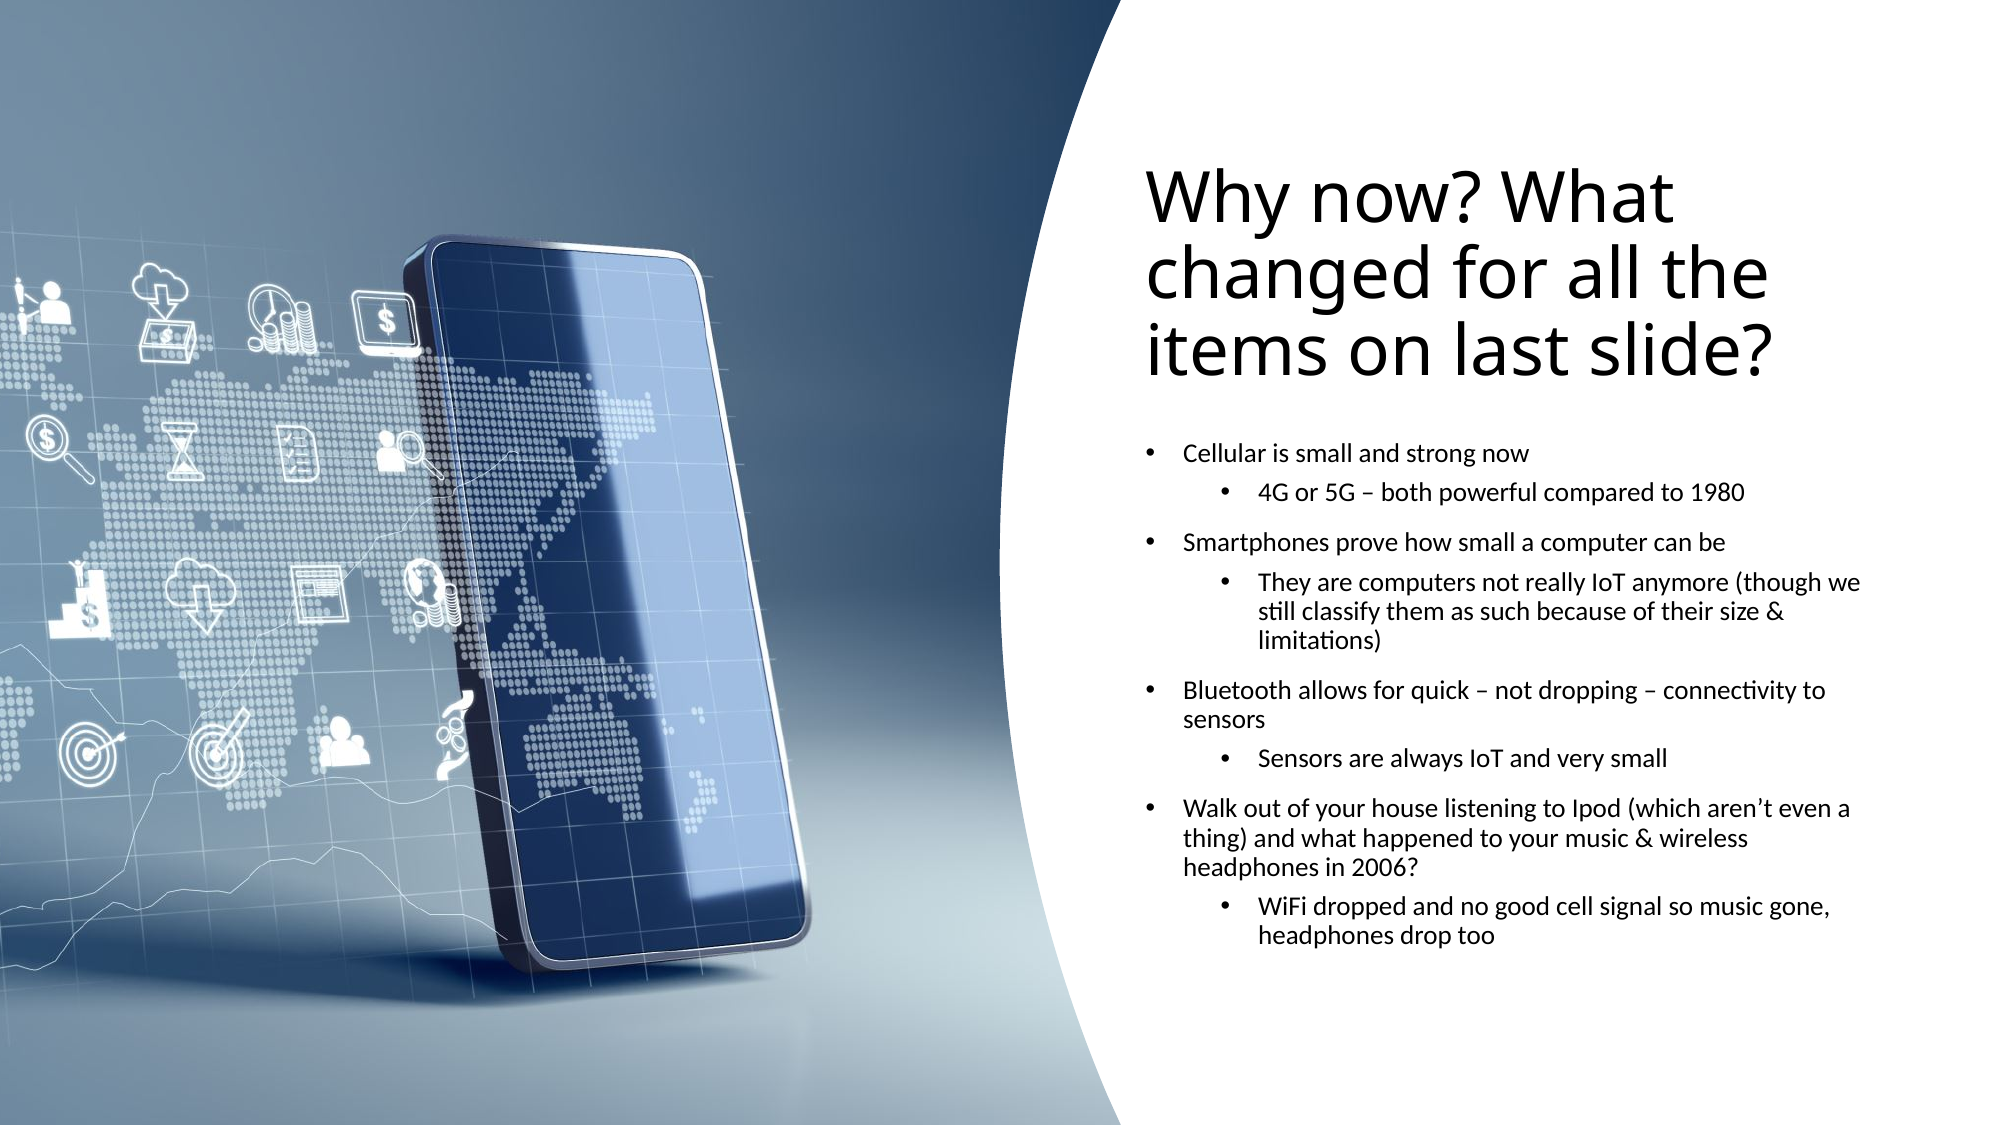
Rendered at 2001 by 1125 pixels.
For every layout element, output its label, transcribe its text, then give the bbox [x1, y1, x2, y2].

text_box [1121, 0, 2000, 1125]
list Cellular is small and strong now 4G or 5G – both powerful compared to 1980 Smartphones prove how small a computer can be They are computers not really IoT anymore (though we still classify them as such because of their size & limitations) Bluetooth allows for quick – not dropping – connectivity to sensors Sensors are always IoT and very small Walk out of your house listening to Ipod (which aren’t even a thing) and what happened to your music & wireless headphones in 2006? WiFi dropped and no good cell signal so music gone, headphones drop too [1130, 431, 1884, 979]
picture [0, 0, 1121, 1125]
title Why now? What changed for all the items on last slide? [1130, 146, 1884, 406]
